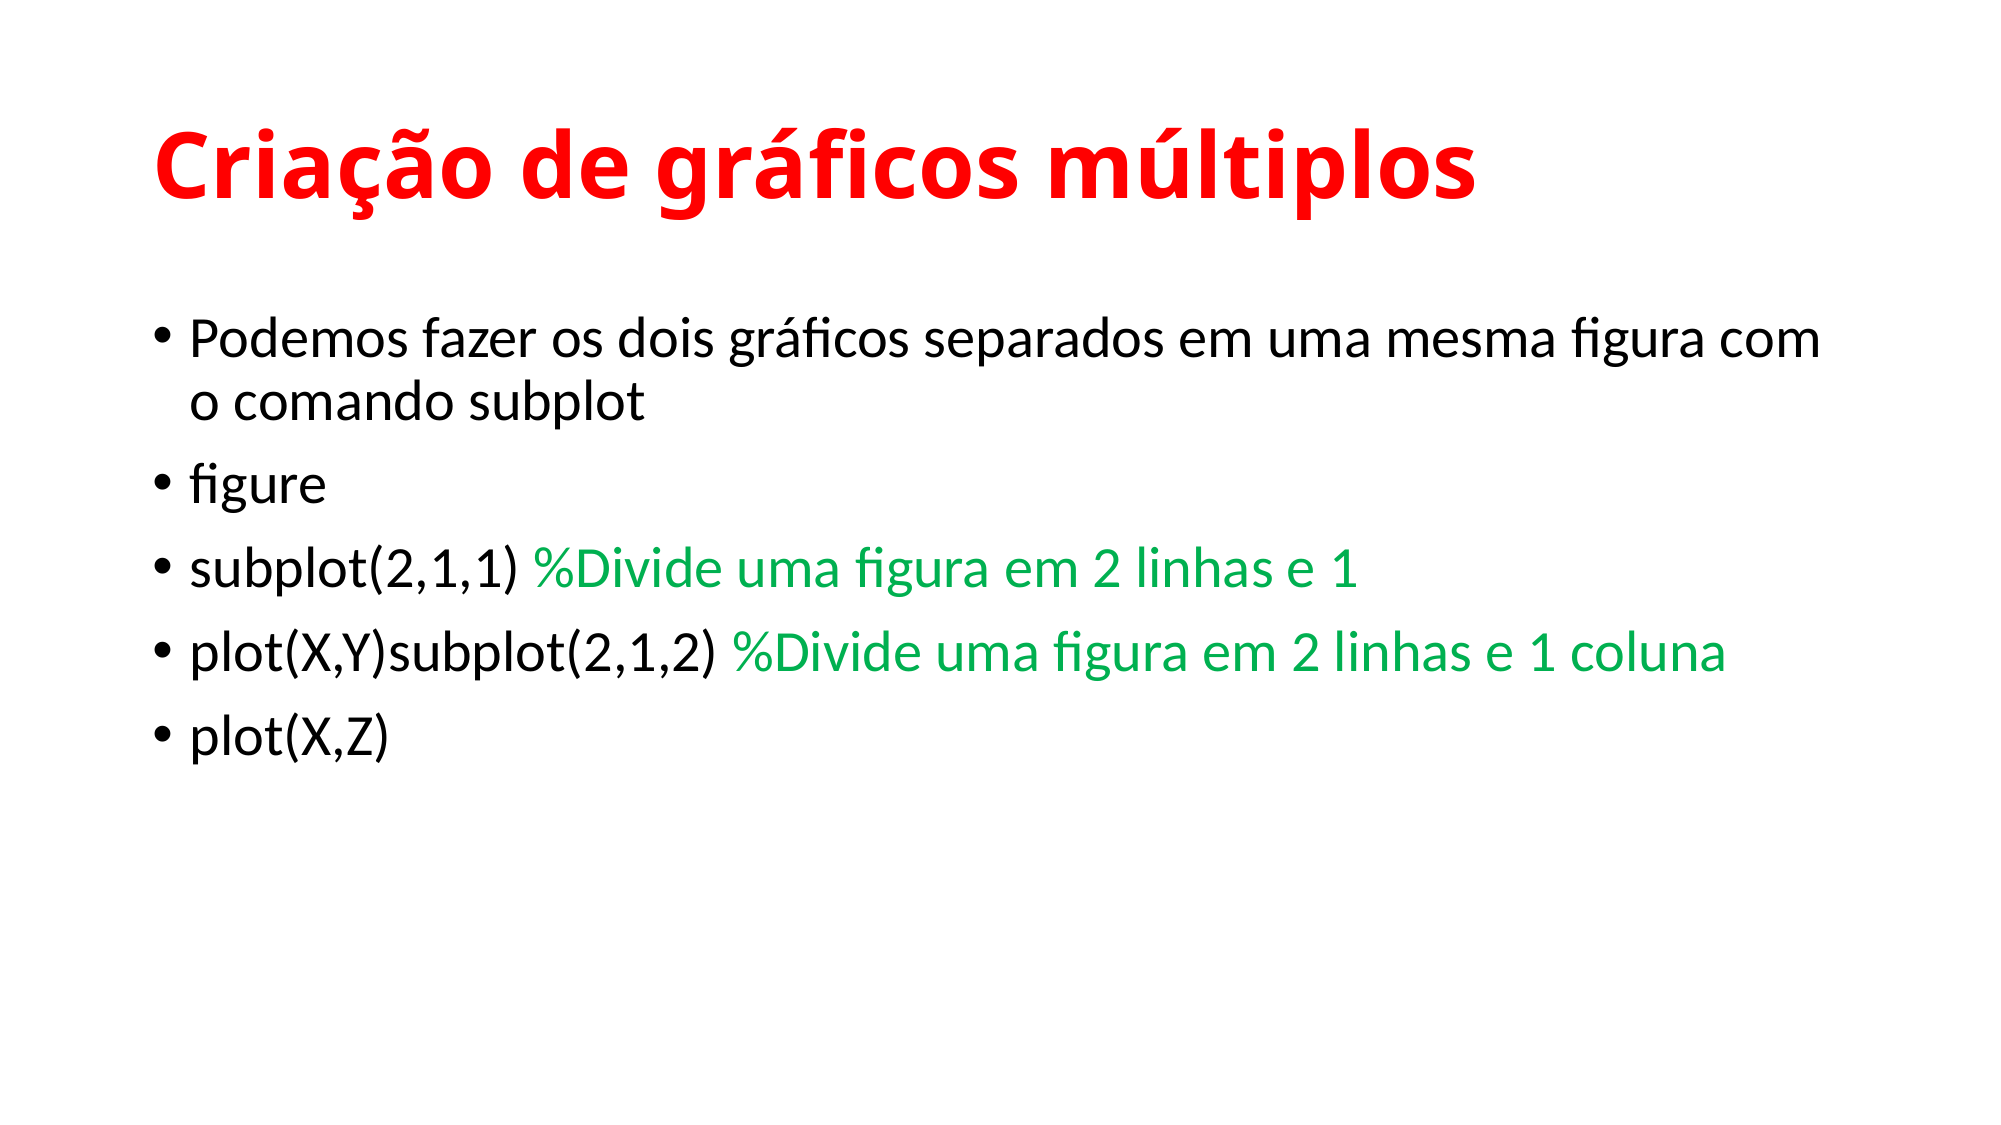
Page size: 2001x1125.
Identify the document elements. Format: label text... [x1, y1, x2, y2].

title Criação de gráficos múltiplos [137, 59, 1863, 278]
list Podemos fazer os dois gráficos separados em uma mesma figura com o comando subplot figure subplot(2,1,1) %Divide uma figura em 2 linhas e 1 plot(X,Y)subplot(2,1,2) %Divide uma figura em 2 linhas e 1 coluna plot(X,Z) [137, 299, 1863, 1014]
